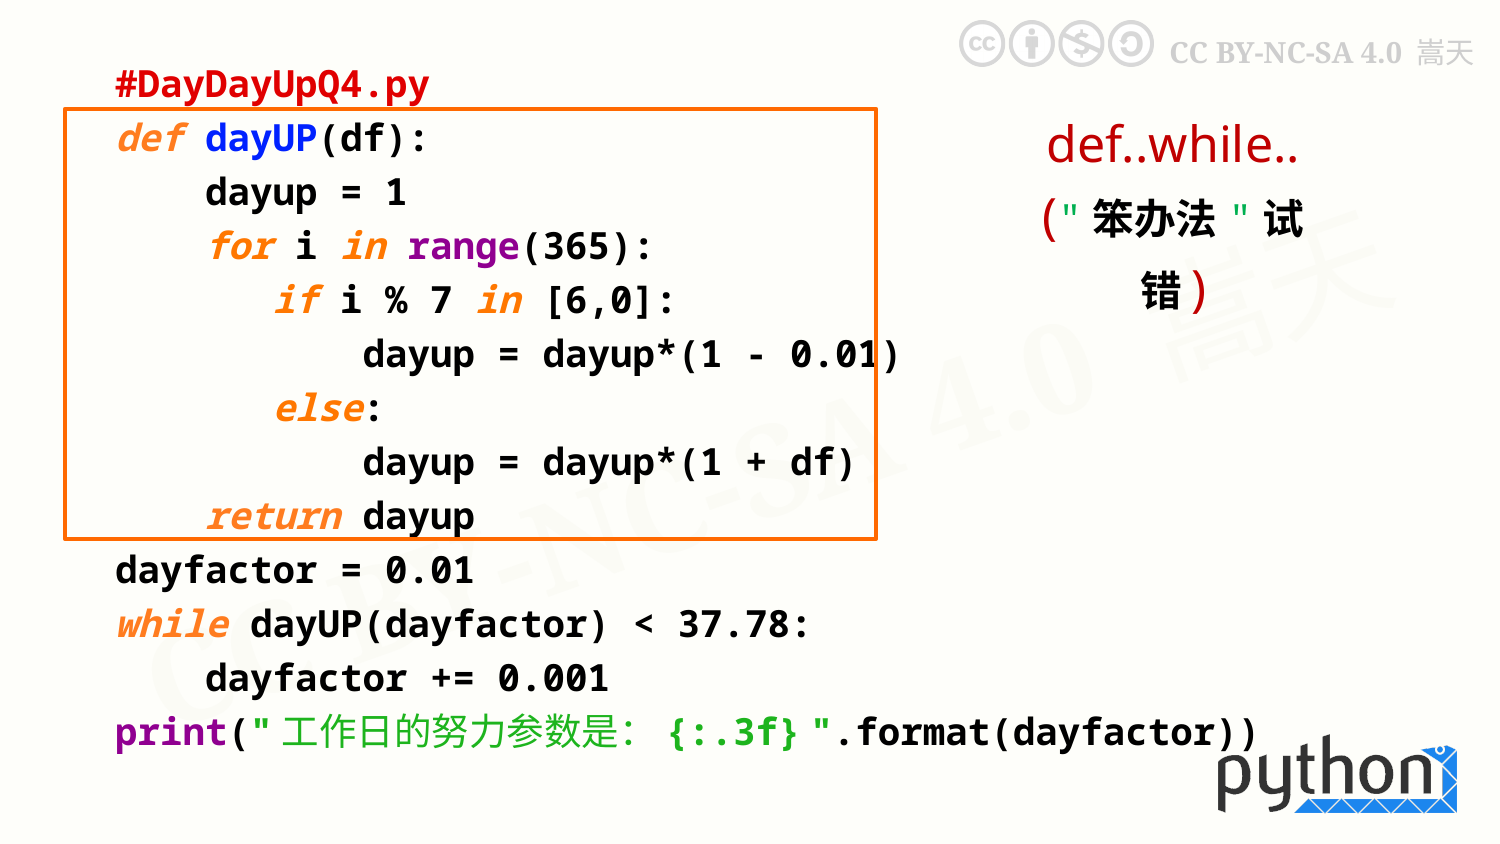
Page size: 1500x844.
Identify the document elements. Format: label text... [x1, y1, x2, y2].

picture [1210, 728, 1464, 818]
text_box def..while.. ("笨办法"试错) [1014, 93, 1333, 324]
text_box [958, 9, 1491, 78]
text_box [64, 108, 876, 539]
text_box #DayDayUpQ4.py def dayUP(df): dayup = 1 for i in range(365): if i % 7 in [6,0]: dayup = dayup*(1 - 0.01) else: dayup = dayup*(1 + df) return dayup dayfactor = 0.01 while dayUP(dayfactor) < 37.78: dayfactor += 0.001 print("工作日的努力参数是：{:.3f} ".format(dayfactor)) [100, 43, 1353, 756]
